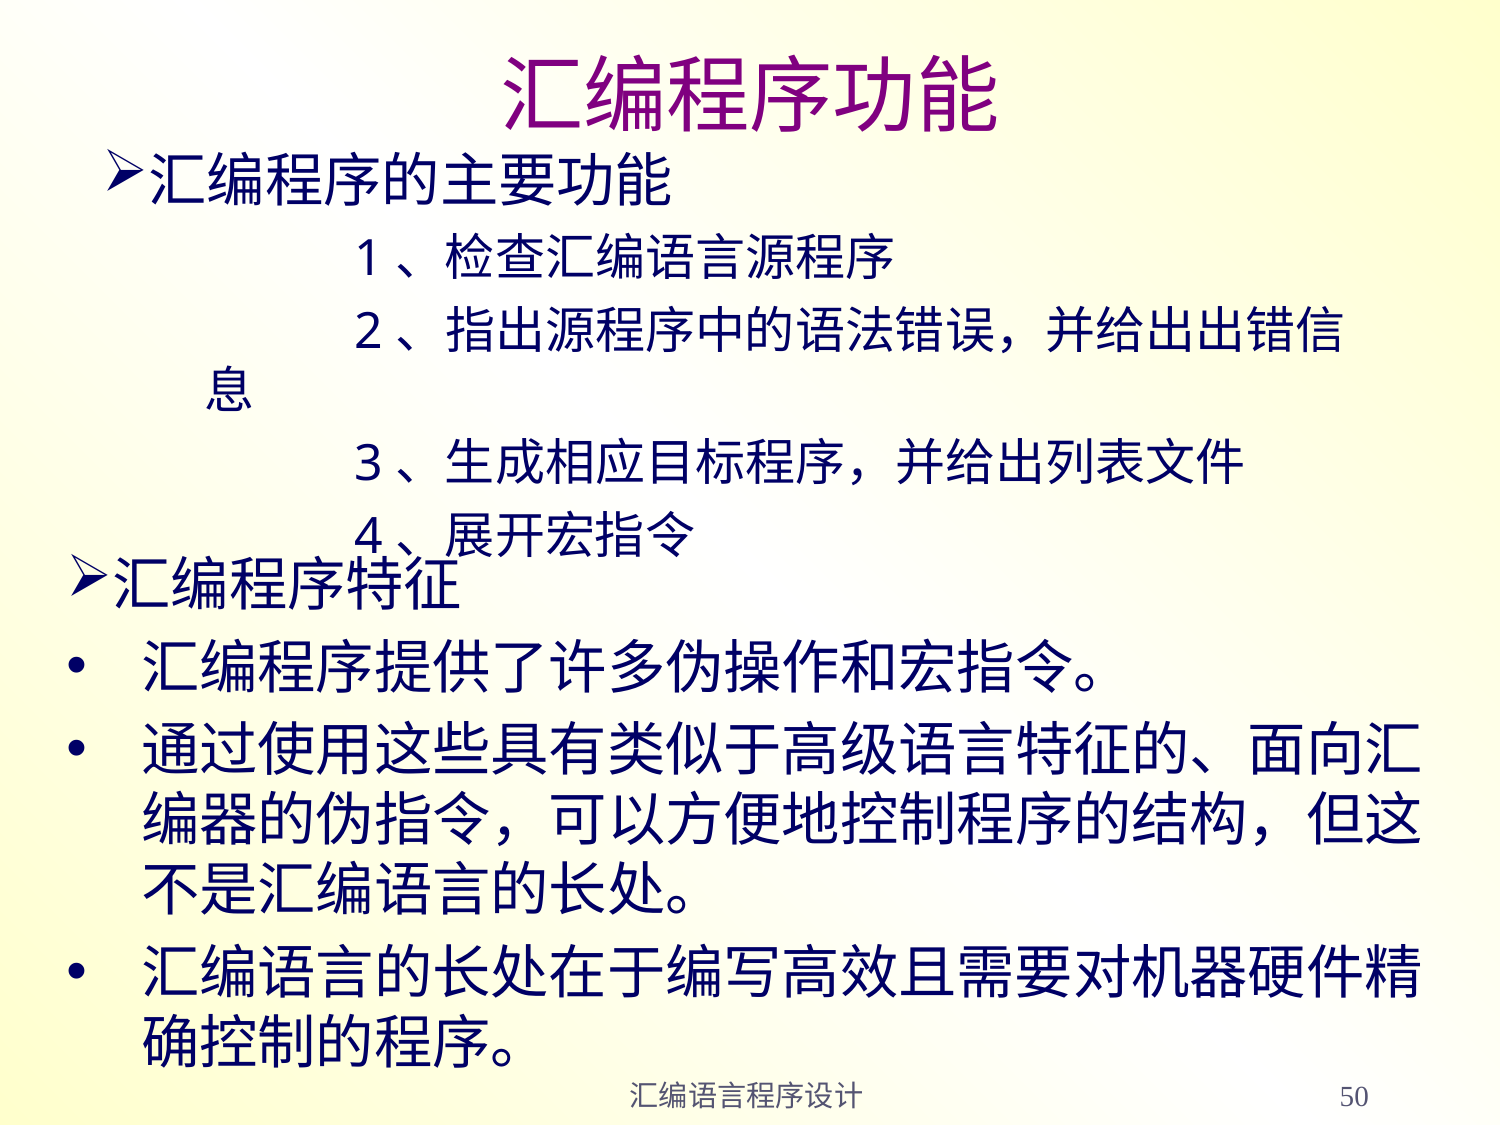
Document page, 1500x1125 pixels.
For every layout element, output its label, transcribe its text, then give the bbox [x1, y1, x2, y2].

slide_number 50 [1071, 1083, 1385, 1120]
text_box 汇编程序的主要功能 1、检查汇编语言源程序 2、指出源程序中的语法错误，并给出出错信息 3、生成相应目标程序，并给出列表文件 4、展开宏指令 [87, 135, 1410, 571]
text_box 汇编程序特征 汇编程序提供了许多伪操作和宏指令。 通过使用这些具有类似于高级语言特征的、面向汇编器的伪指令，可以方便地控制程序的结构，但这不是汇编语言的长处。 汇编语言的长处在于编写高效且需要对机器硬件精确控制的程序。 [51, 540, 1471, 1083]
title 汇编程序功能 [112, 54, 1388, 135]
footer 汇编语言程序设计 [509, 1083, 985, 1120]
